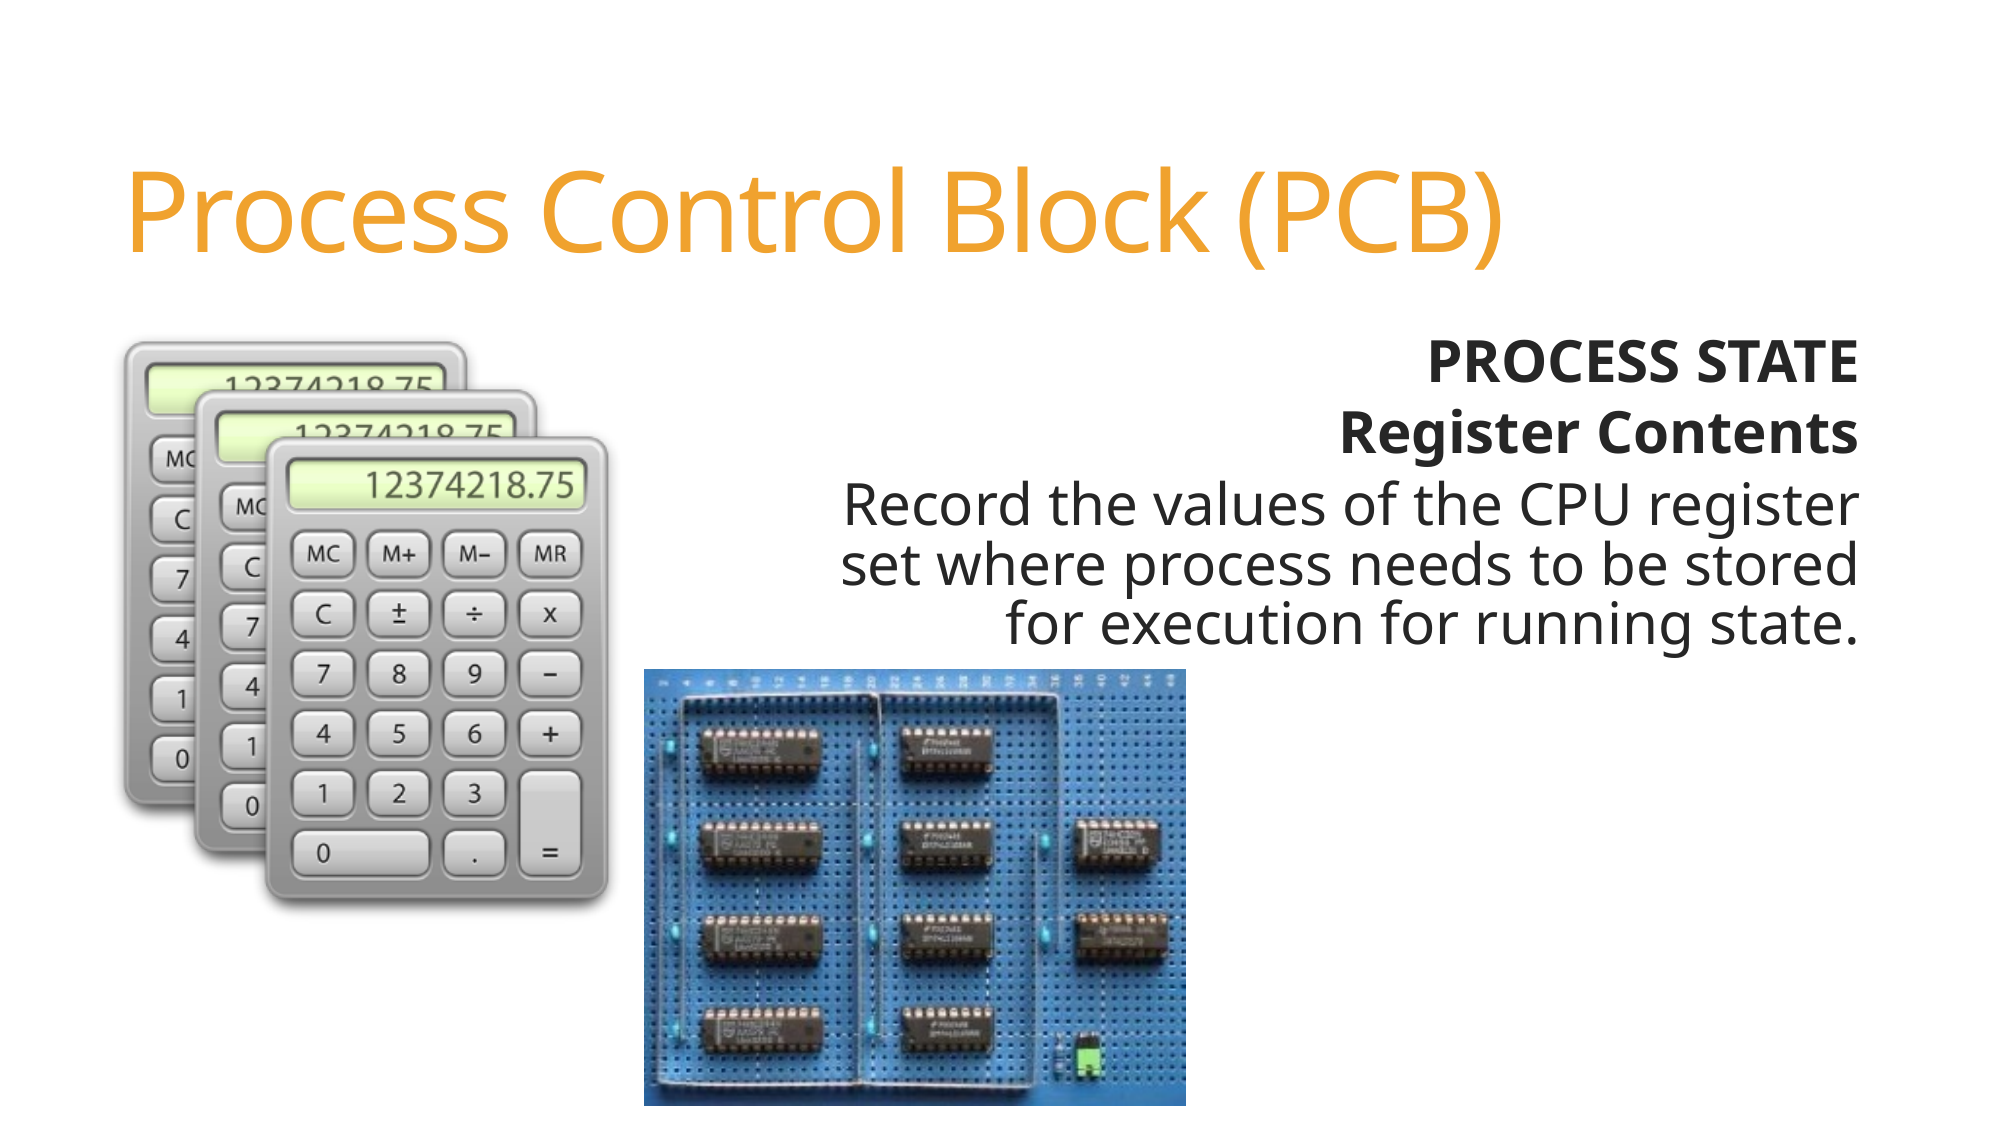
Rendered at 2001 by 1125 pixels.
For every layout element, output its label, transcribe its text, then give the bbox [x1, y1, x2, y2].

picture [40, 326, 1187, 1106]
list PROCESS STATE Register Contents Record the values of the CPU register set where process needs to be stored for execution for running state. [789, 327, 1876, 948]
title Process Control Block (PCB) [107, 81, 1875, 354]
